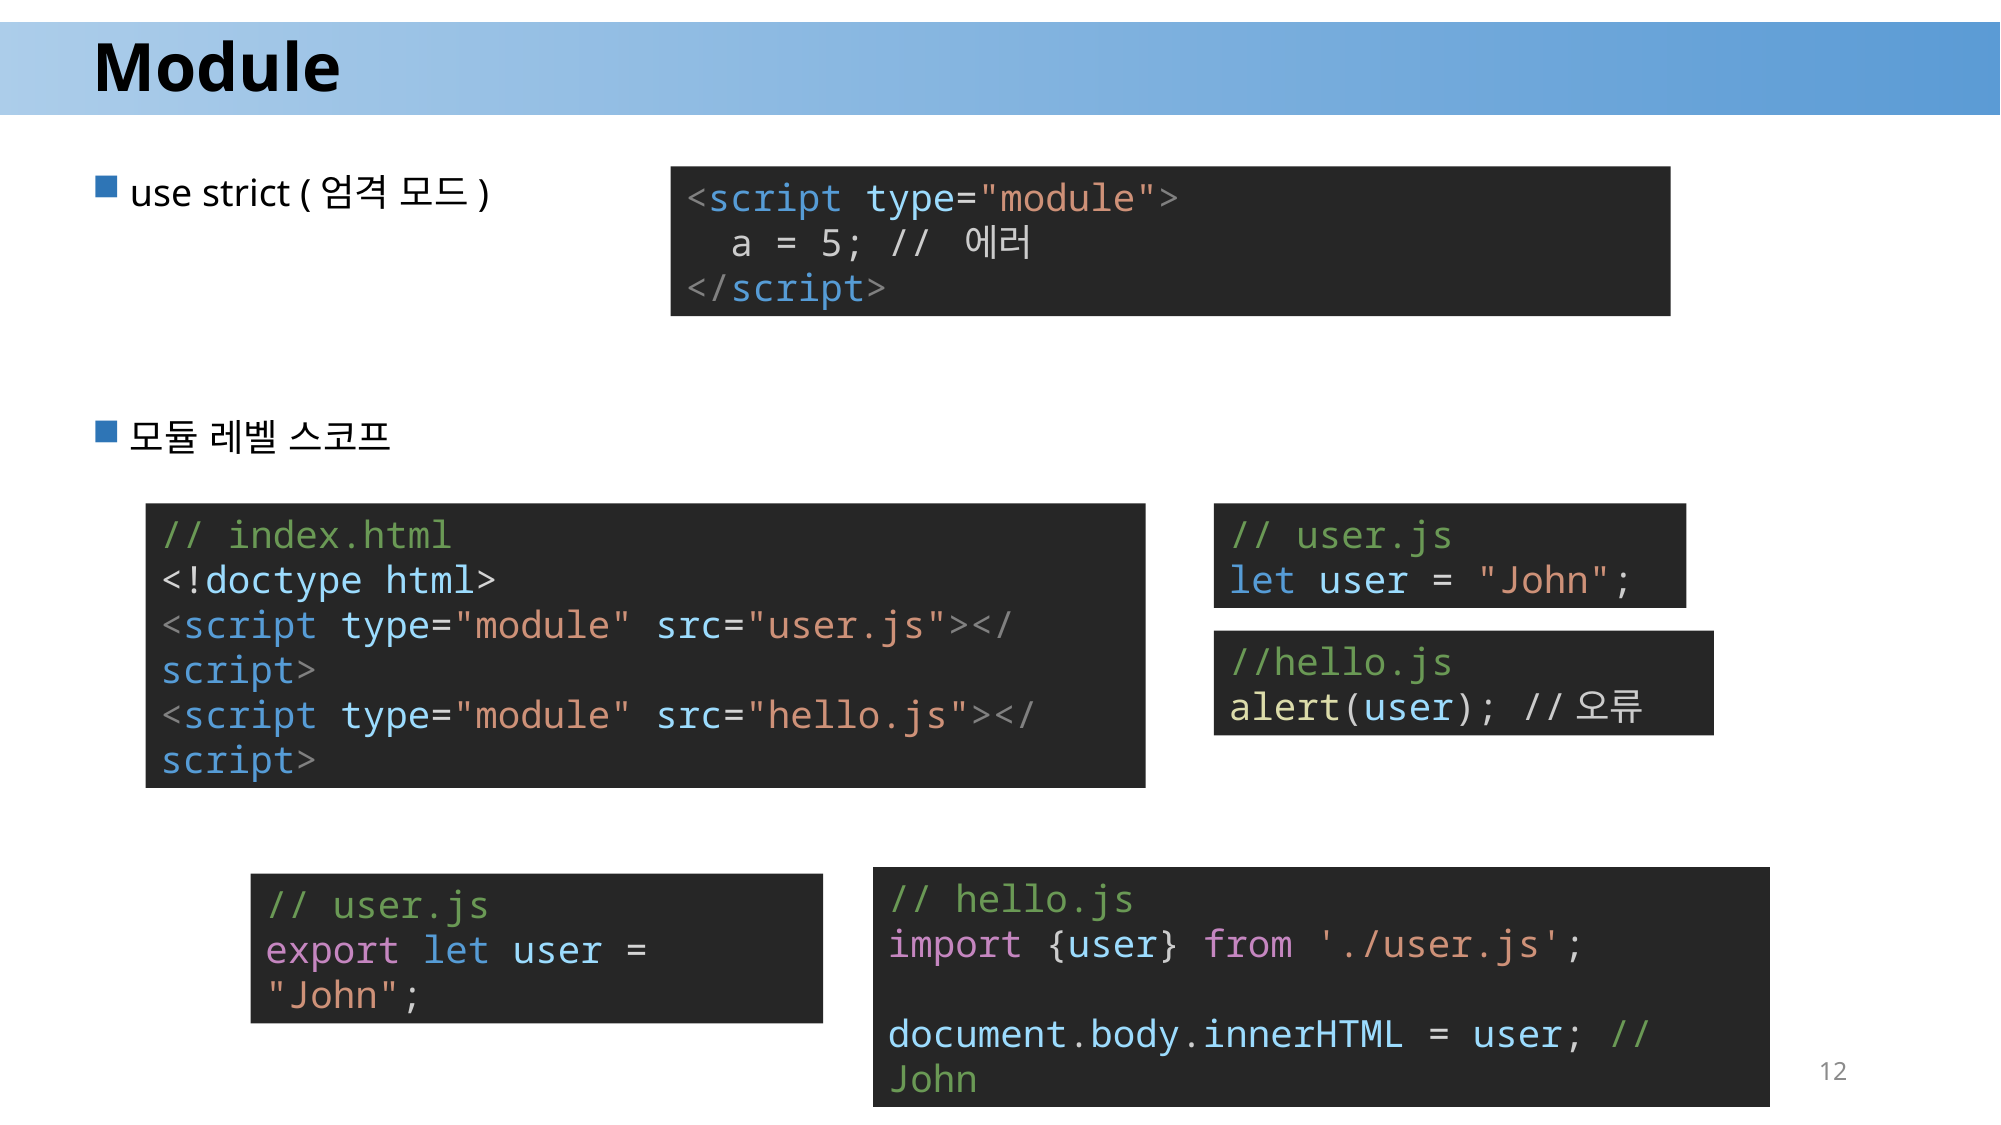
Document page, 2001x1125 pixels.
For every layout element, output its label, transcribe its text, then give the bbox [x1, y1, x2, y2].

title Module [77, 22, 1569, 118]
text_box // user.js let user = "John"; [1213, 503, 1687, 608]
slide_number 12 [1770, 1042, 1863, 1103]
text_box //hello.js alert(user); //오류 [1213, 630, 1714, 736]
text_box // user.js export let user = "John"; [250, 873, 824, 1024]
list use strict (엄격 모드) 모듈 레벨 스코프 [77, 166, 1922, 996]
text_box // hello.js import {user} from './user.js'; document.body.innerHTML = user; // John [873, 867, 1770, 1107]
text_box <script type="module"> a = 5; // 에러 </script> [670, 166, 1671, 317]
text_box // index.html <!doctype html> <script type="module" src="user.js"></script> <script type="module" src="hello.js"></script> [145, 503, 1146, 788]
